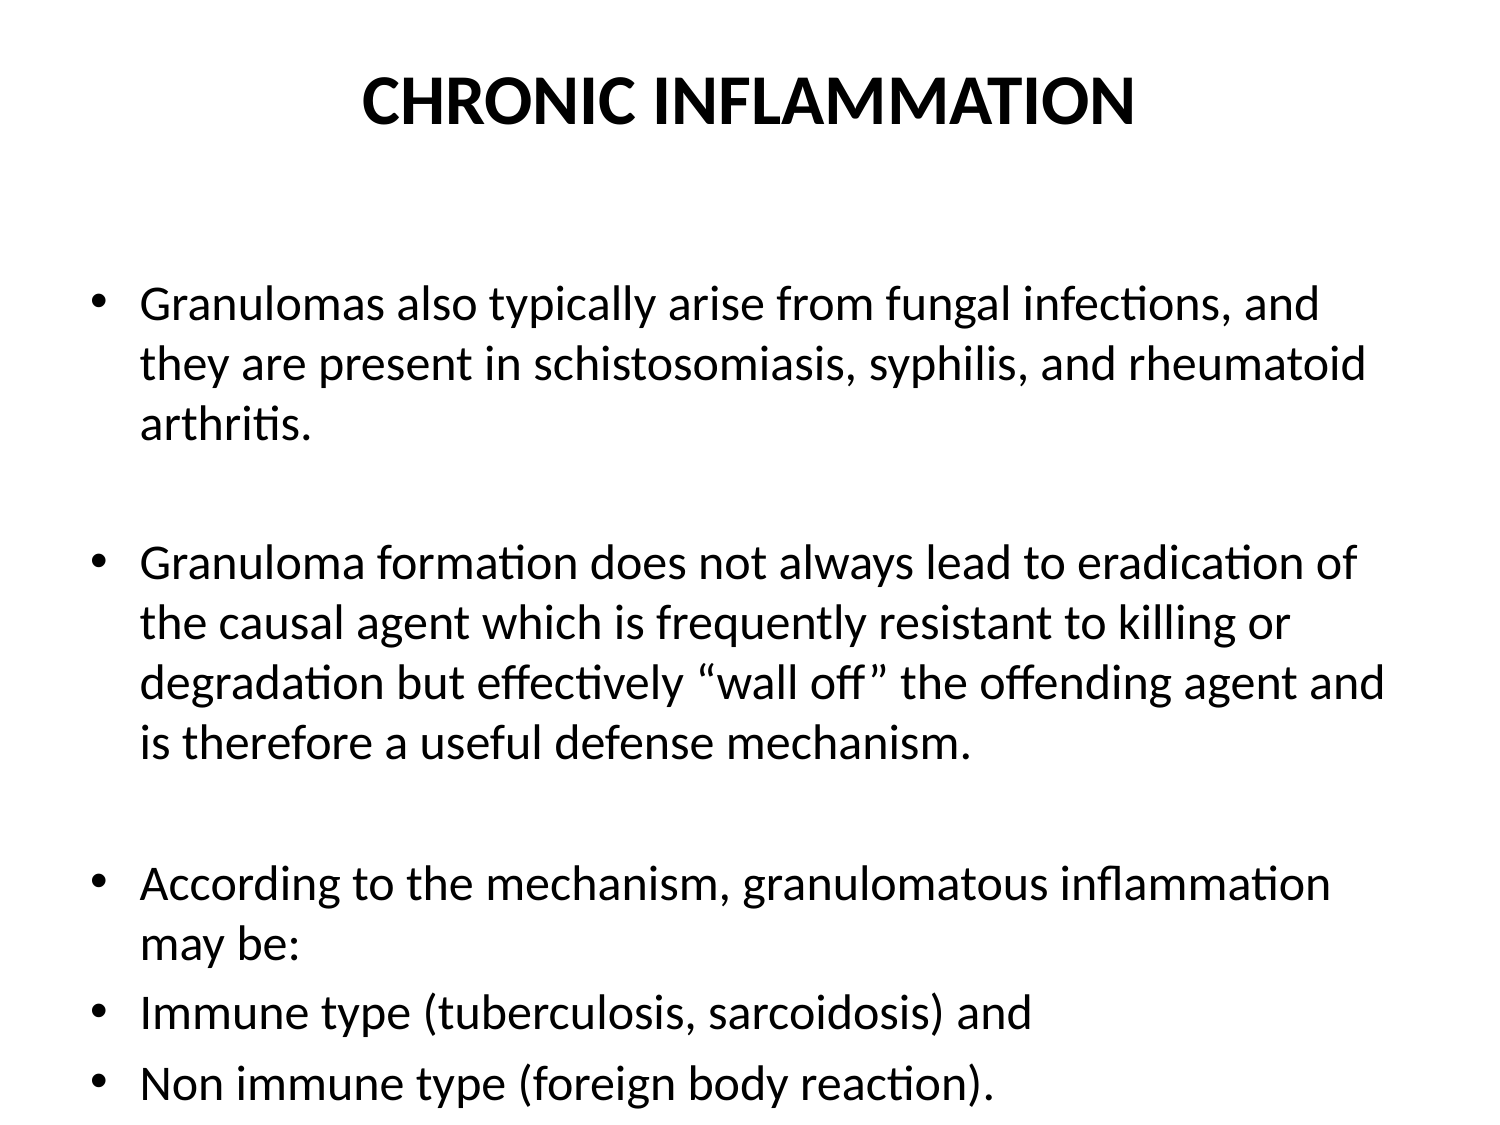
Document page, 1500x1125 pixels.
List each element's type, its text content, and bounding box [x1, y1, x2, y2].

title CHRONIC INFLAMMATION [75, 45, 1425, 233]
list Granulomas also typically arise from fungal infections, and they are present in schistosomiasis, syphilis, and rheumatoid arthritis. Granuloma formation does not always lead to eradication of the causal agent which is frequently resistant to killing or degradation but effectively “wall off” the offending agent and is therefore a useful defense mechanism. According to the mechanism, granulomatous inflammation may be: Immune type (tuberculosis, sarcoidosis) and Non immune type (foreign body reaction). [75, 262, 1425, 1125]
